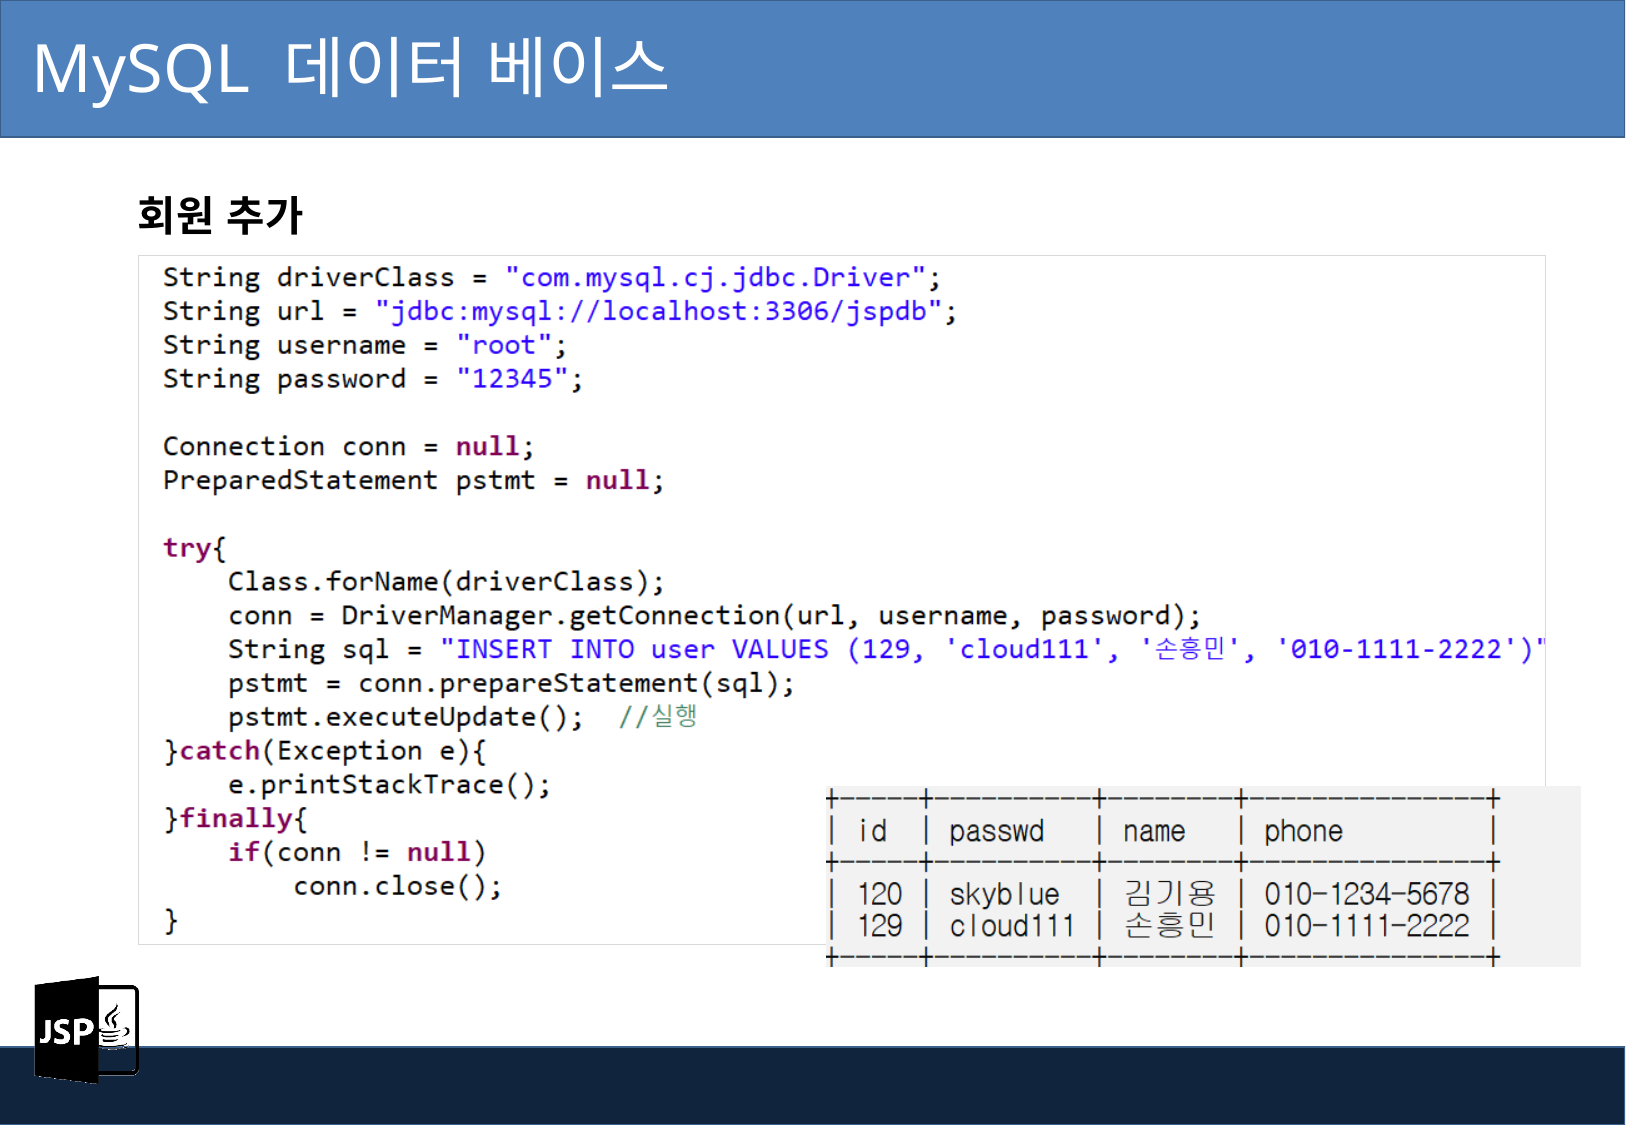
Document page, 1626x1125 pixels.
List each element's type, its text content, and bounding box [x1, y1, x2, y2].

picture [137, 255, 1581, 967]
text_box MySQL 데이터 베이스 [0, 0, 834, 136]
text_box 회원 추가 [103, 182, 1581, 247]
picture [32, 976, 141, 1084]
